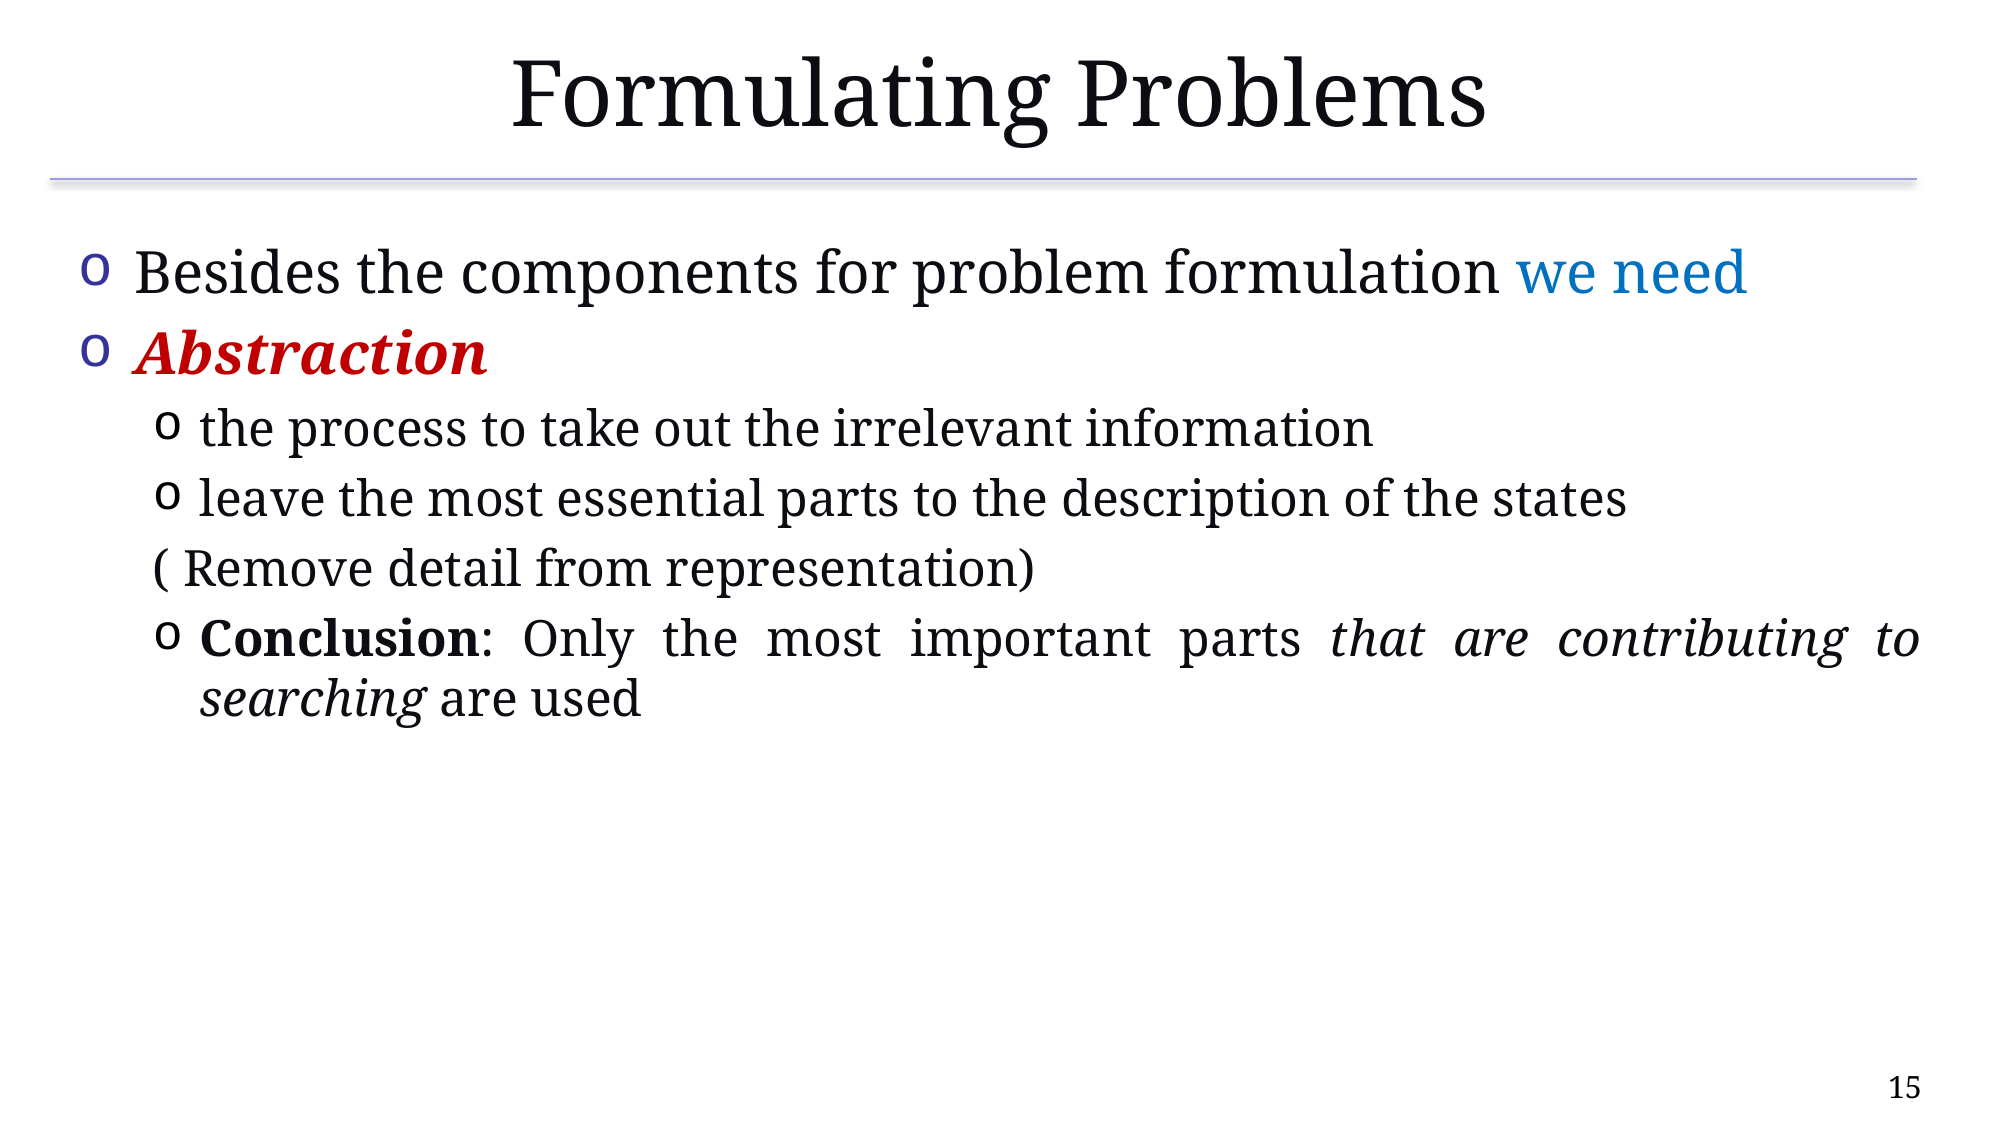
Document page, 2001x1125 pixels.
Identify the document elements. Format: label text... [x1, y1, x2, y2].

slide_number 15 [1583, 1062, 1934, 1112]
list Besides the components for problem formulation we need Abstraction the process to take out the irrelevant information leave the most essential parts to the description of the states ( Remove detail from representation) Conclusion: Only the most important parts that are contributing to searching are used [66, 228, 1934, 1063]
title Formulating Problems [0, 0, 2000, 184]
